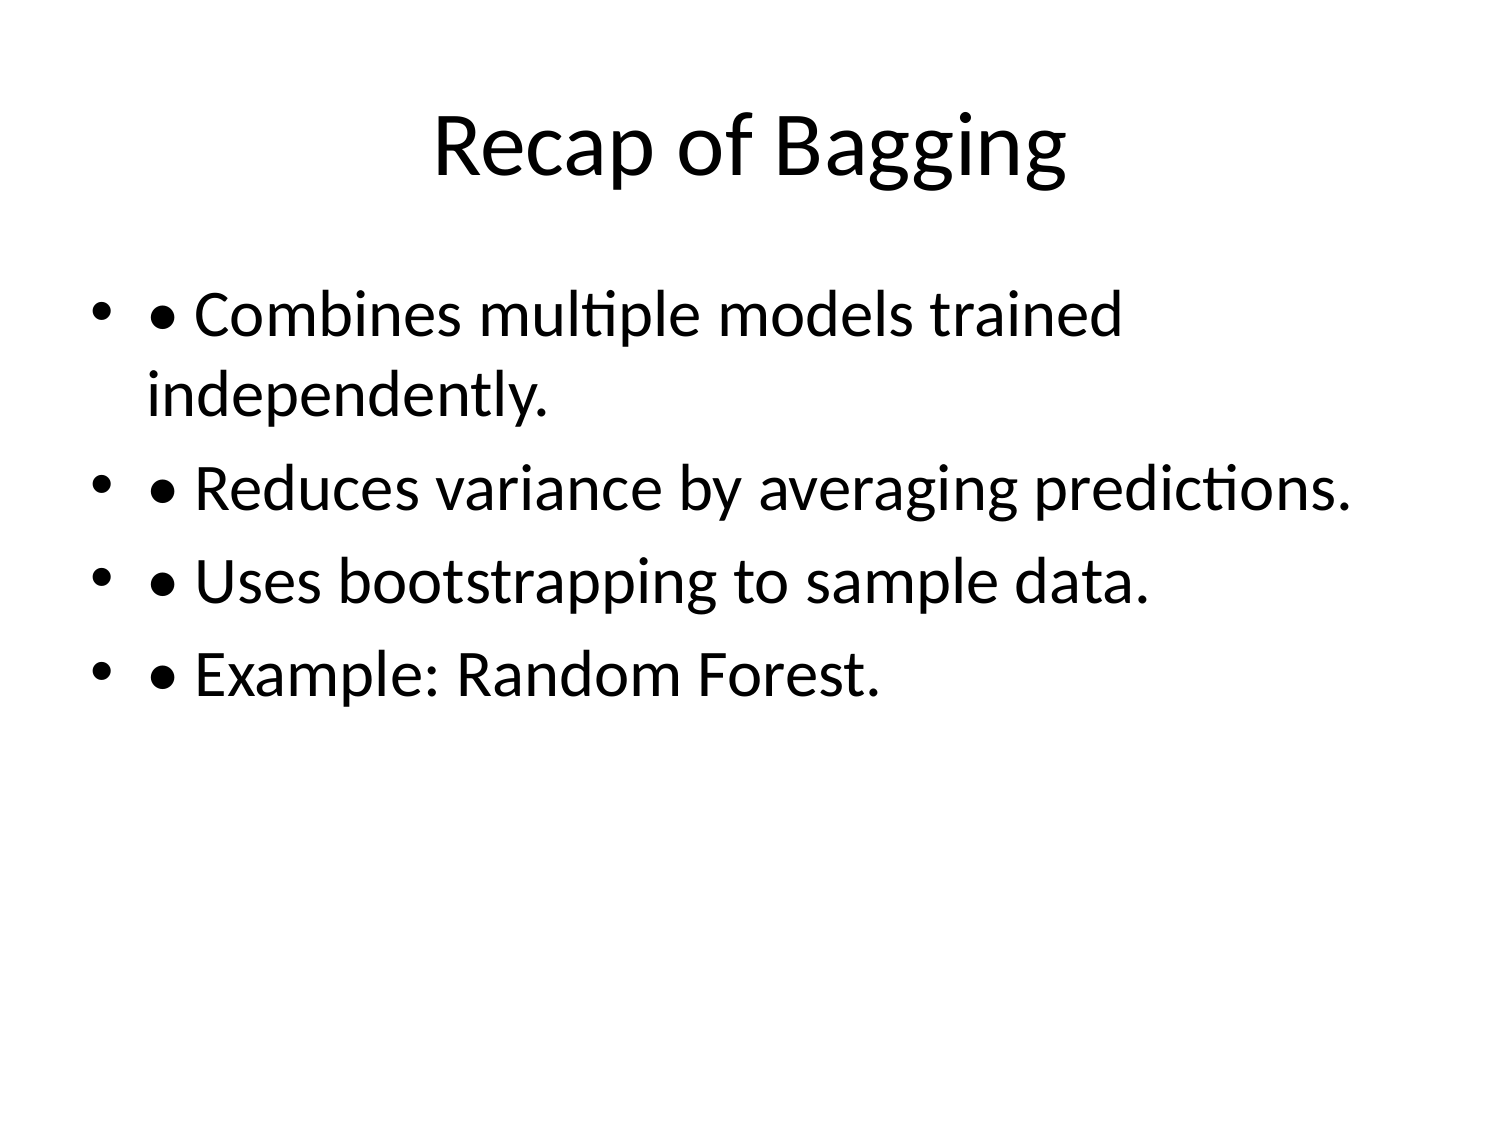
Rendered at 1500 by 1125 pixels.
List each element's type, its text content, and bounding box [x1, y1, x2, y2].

title Recap of Bagging [75, 45, 1425, 233]
list • Combines multiple models trained independently. • Reduces variance by averaging predictions. • Uses bootstrapping to sample data. • Example: Random Forest. [75, 262, 1425, 1005]
